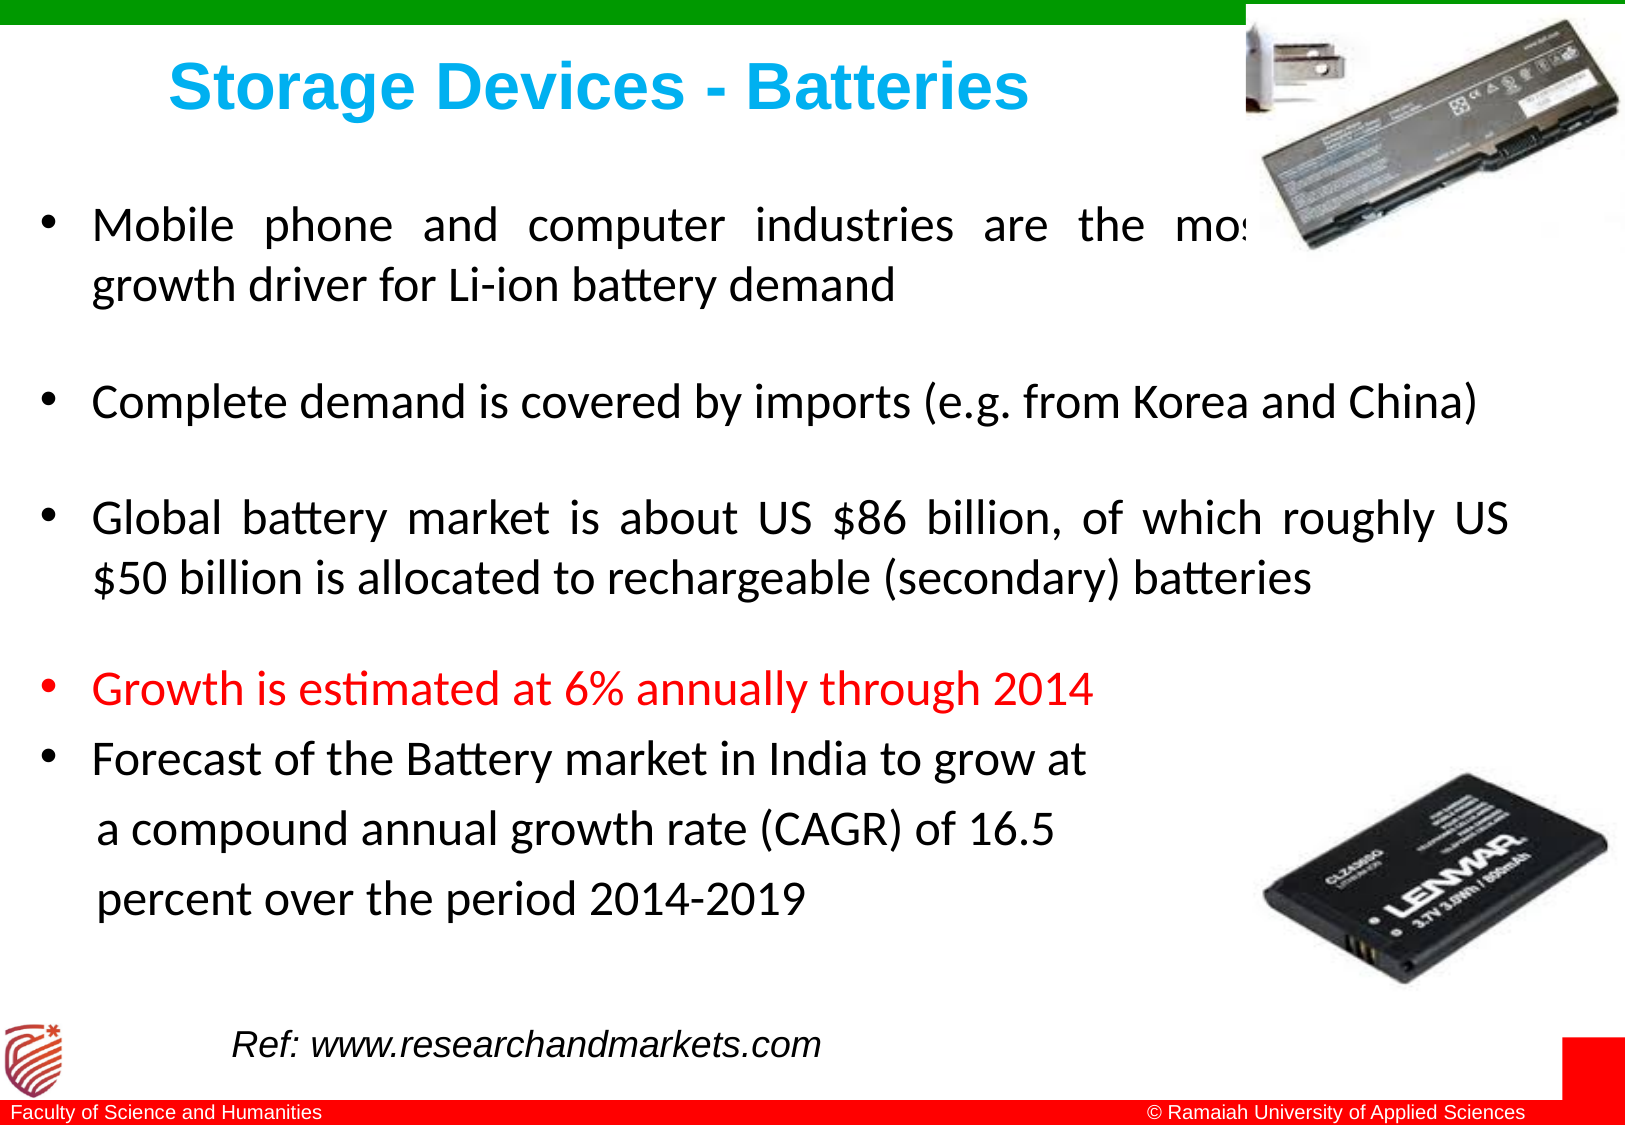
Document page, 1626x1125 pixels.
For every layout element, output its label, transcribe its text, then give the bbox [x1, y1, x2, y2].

text_box Storage Devices - Batteries [62, 37, 1138, 138]
text_box Ref: www.researchandmarkets.com [216, 1012, 935, 1073]
picture [1245, 4, 1625, 263]
list Mobile phone and computer industries are the most important growth driver for Li-ion battery demand Complete demand is covered by imports (e.g. from Korea and China) Global battery market is about US $86 billion, of which roughly US $50 billion is allocated to rechargeable (secondary) batteries Growth is estimated at 6% annually through 2014 Forecast of the Battery market in India to grow at a compound annual growth rate (CAGR) of 16.5 percent over the period 2014-2019 [24, 184, 1525, 972]
picture [0, 1013, 69, 1100]
picture [1245, 762, 1625, 1001]
